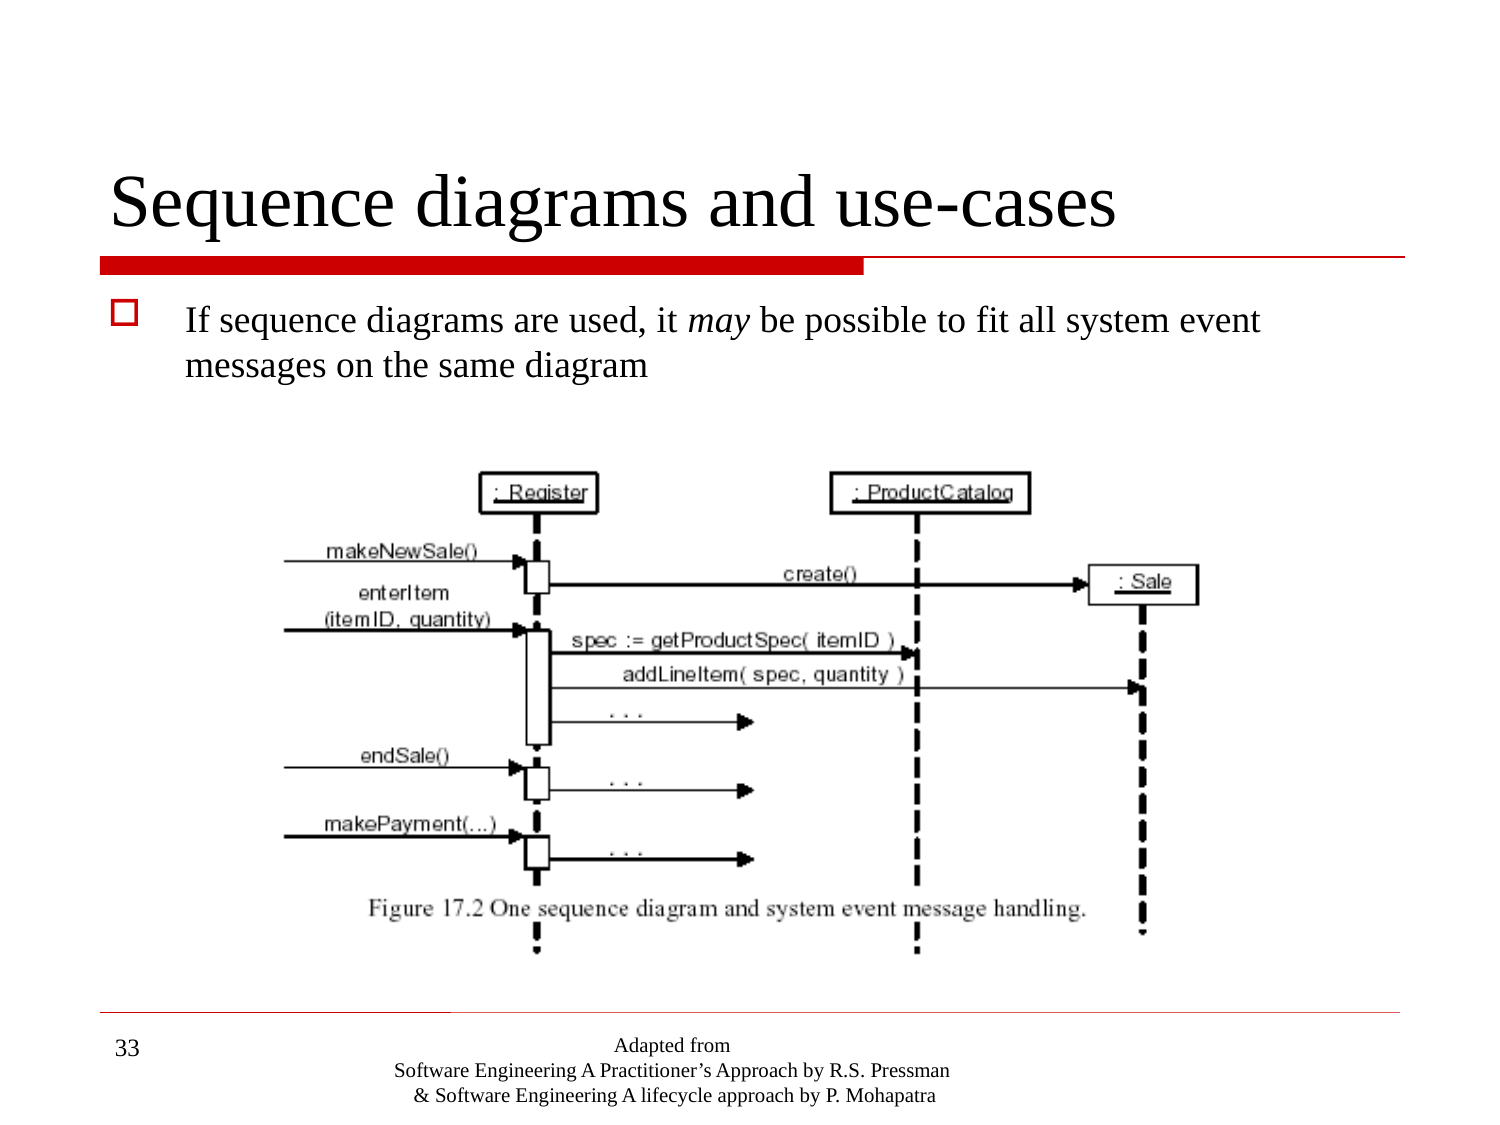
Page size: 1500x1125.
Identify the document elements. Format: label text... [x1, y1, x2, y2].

title Sequence diagrams and use-cases [94, 50, 1407, 250]
list If sequence diagrams are used, it may be possible to fit all system event messages on the same diagram [92, 287, 1413, 450]
slide_number 33 [99, 1024, 425, 1103]
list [274, 449, 1213, 962]
footer Adapted from Software Engineering A Practitioner’s Approach by R.S. Pressman & Software Engineering A lifecycle approach by P. Mohapatra [362, 1024, 988, 1088]
